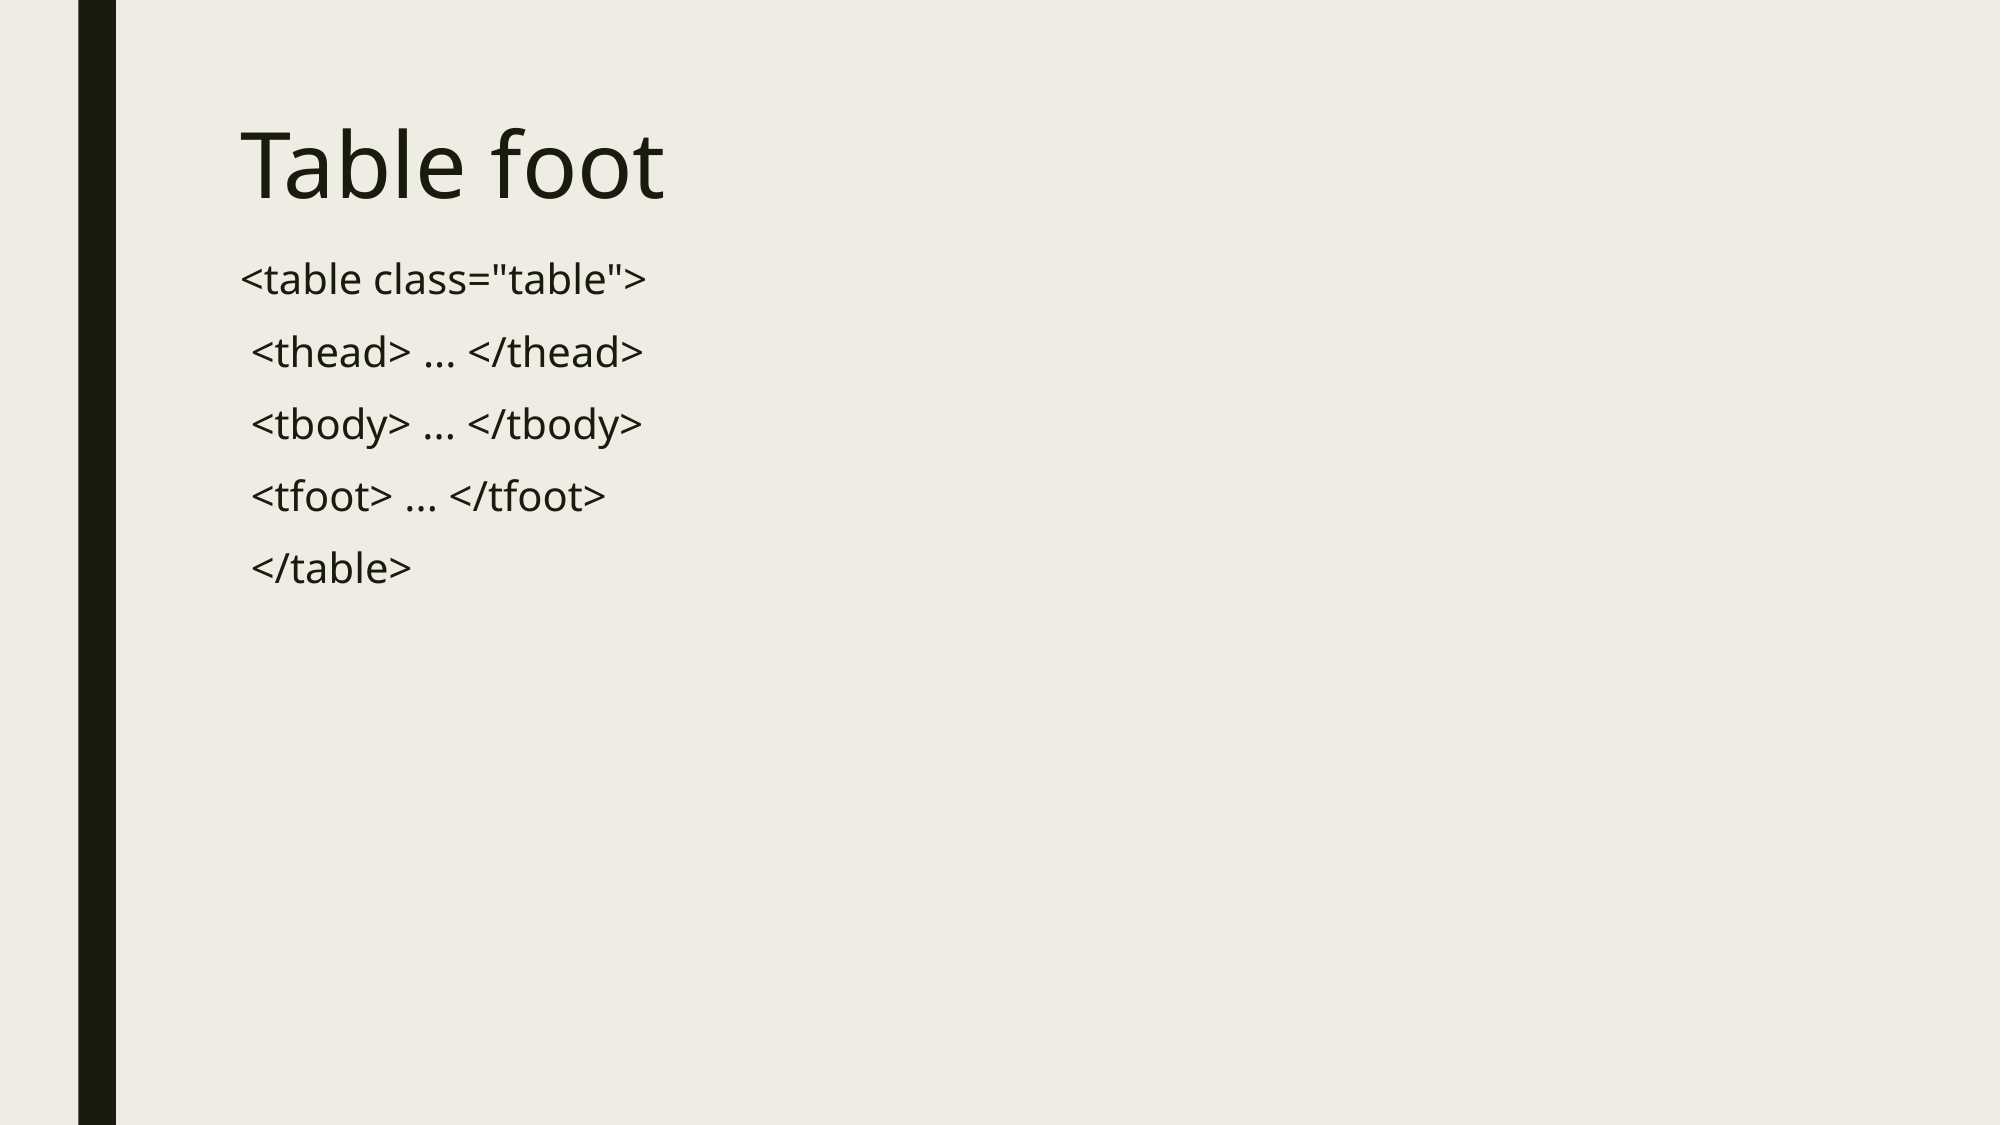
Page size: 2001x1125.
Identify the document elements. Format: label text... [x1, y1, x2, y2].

title Table foot [225, 112, 1800, 249]
list <table class="table"> <thead> ... </thead> <tbody> ... </tbody> <tfoot> ... </tfoot> </table> [225, 249, 1800, 963]
